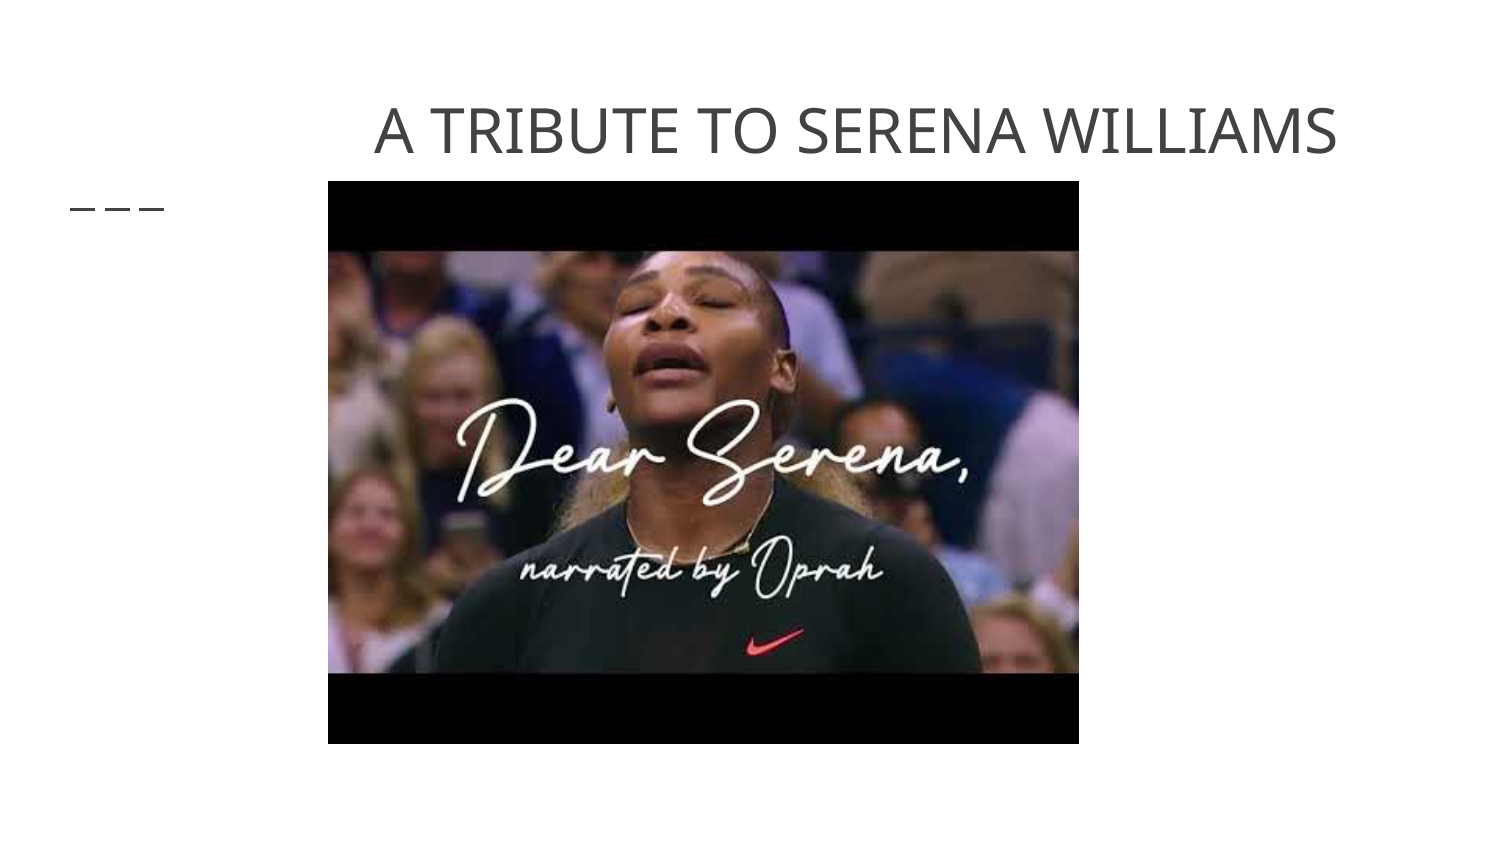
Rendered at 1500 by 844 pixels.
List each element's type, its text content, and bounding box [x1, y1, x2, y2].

picture [328, 181, 1079, 745]
title A TRIBUTE TO SERENA WILLIAMS [51, 61, 1449, 182]
